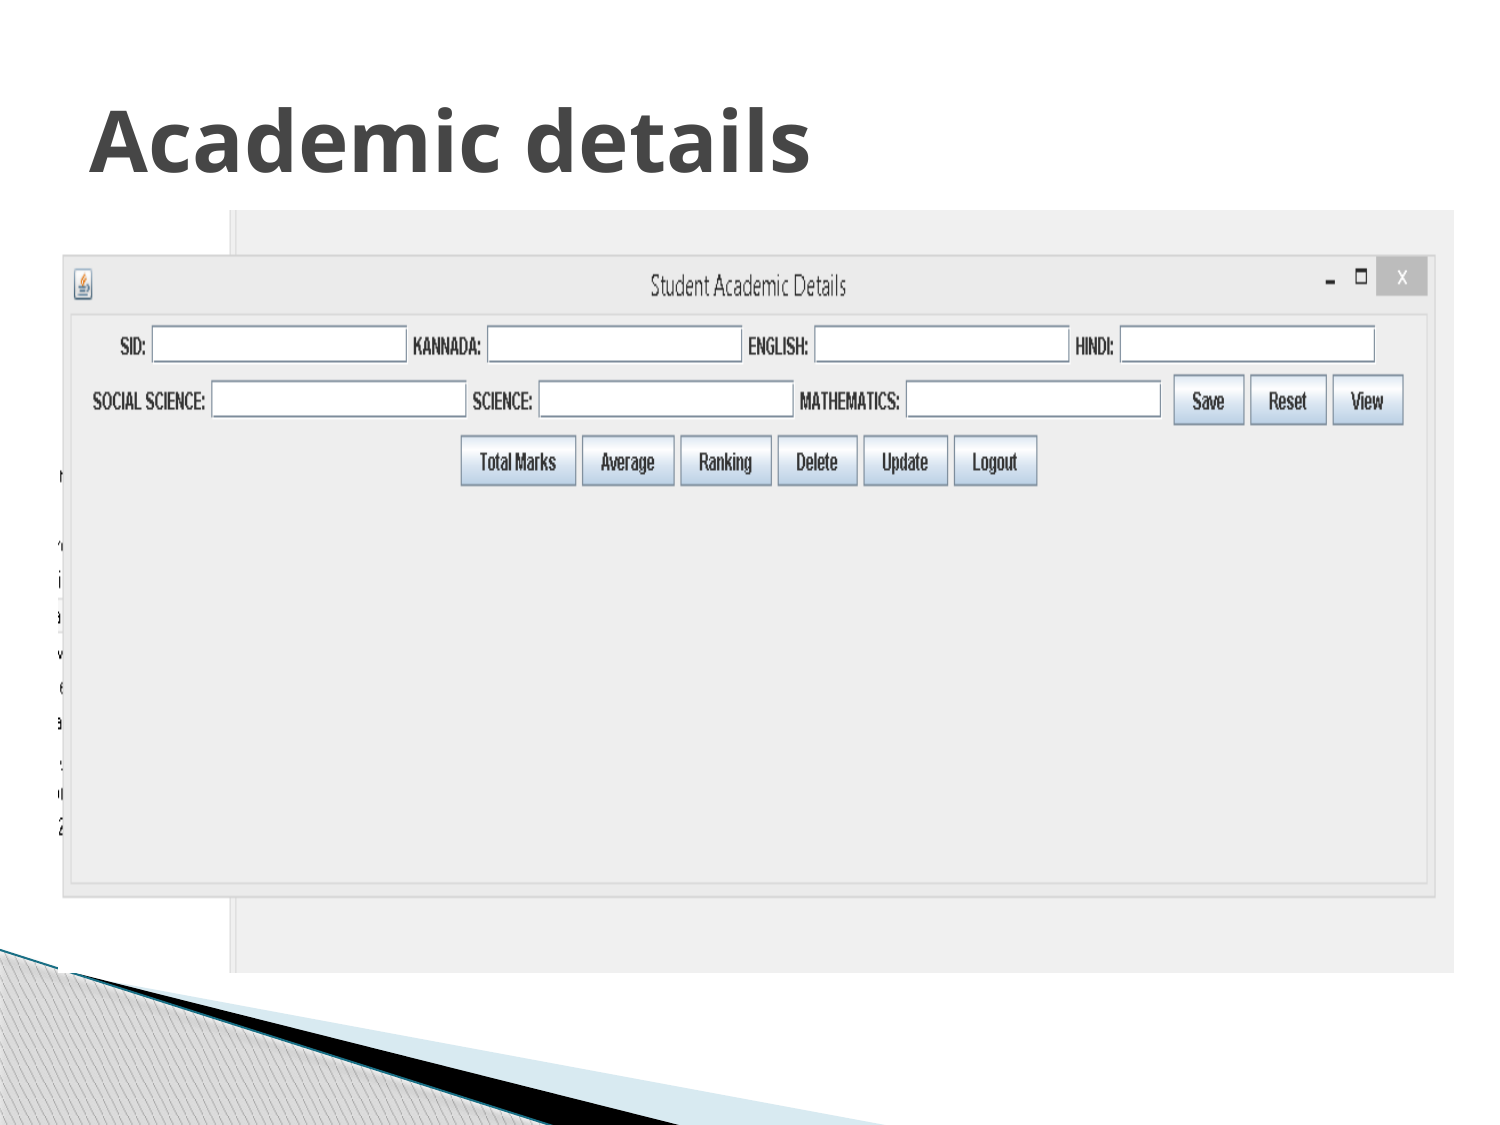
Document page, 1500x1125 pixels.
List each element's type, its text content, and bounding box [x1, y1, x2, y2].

title Academic details [75, 45, 1425, 210]
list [58, 210, 1454, 973]
